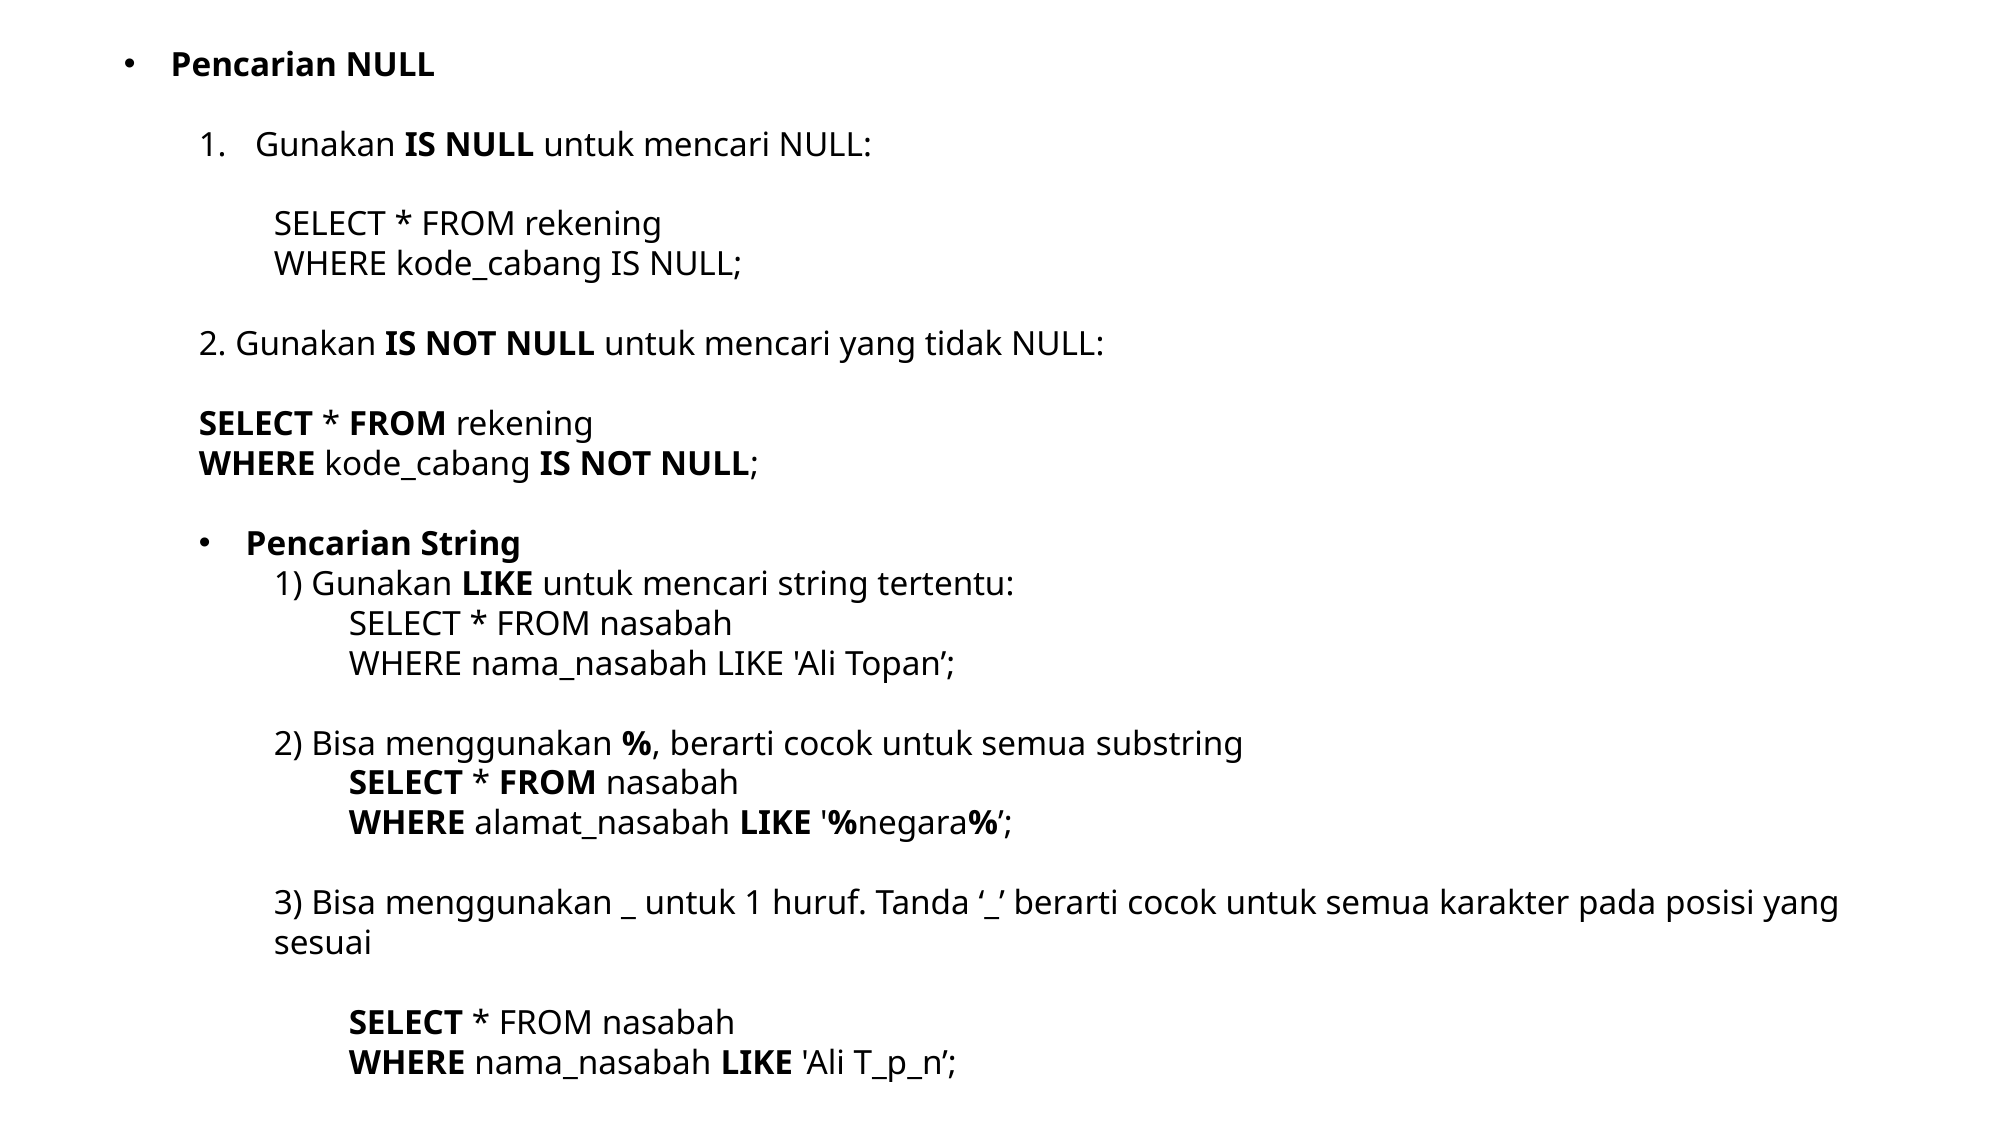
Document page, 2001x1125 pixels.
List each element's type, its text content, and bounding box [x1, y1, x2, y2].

text_box Pencarian NULL Gunakan IS NULL untuk mencari NULL: SELECT * FROM rekening WHERE kode_cabang IS NULL; 2. Gunakan IS NOT NULL untuk mencari yang tidak NULL: SELECT * FROM rekening WHERE kode_cabang IS NOT NULL; Pencarian String 1) Gunakan LIKE untuk mencari string tertentu: SELECT * FROM nasabah WHERE nama_nasabah LIKE 'Ali Topan’; 2) Bisa menggunakan %, berarti cocok untuk semua substring SELECT * FROM nasabah WHERE alamat_nasabah LIKE '%negara%’; 3) Bisa menggunakan _ untuk 1 huruf. Tanda ‘_’ berarti cocok untuk semua karakter pada posisi yang sesuai SELECT * FROM nasabah WHERE nama_nasabah LIKE 'Ali T_p_n’; [109, 35, 1859, 1089]
